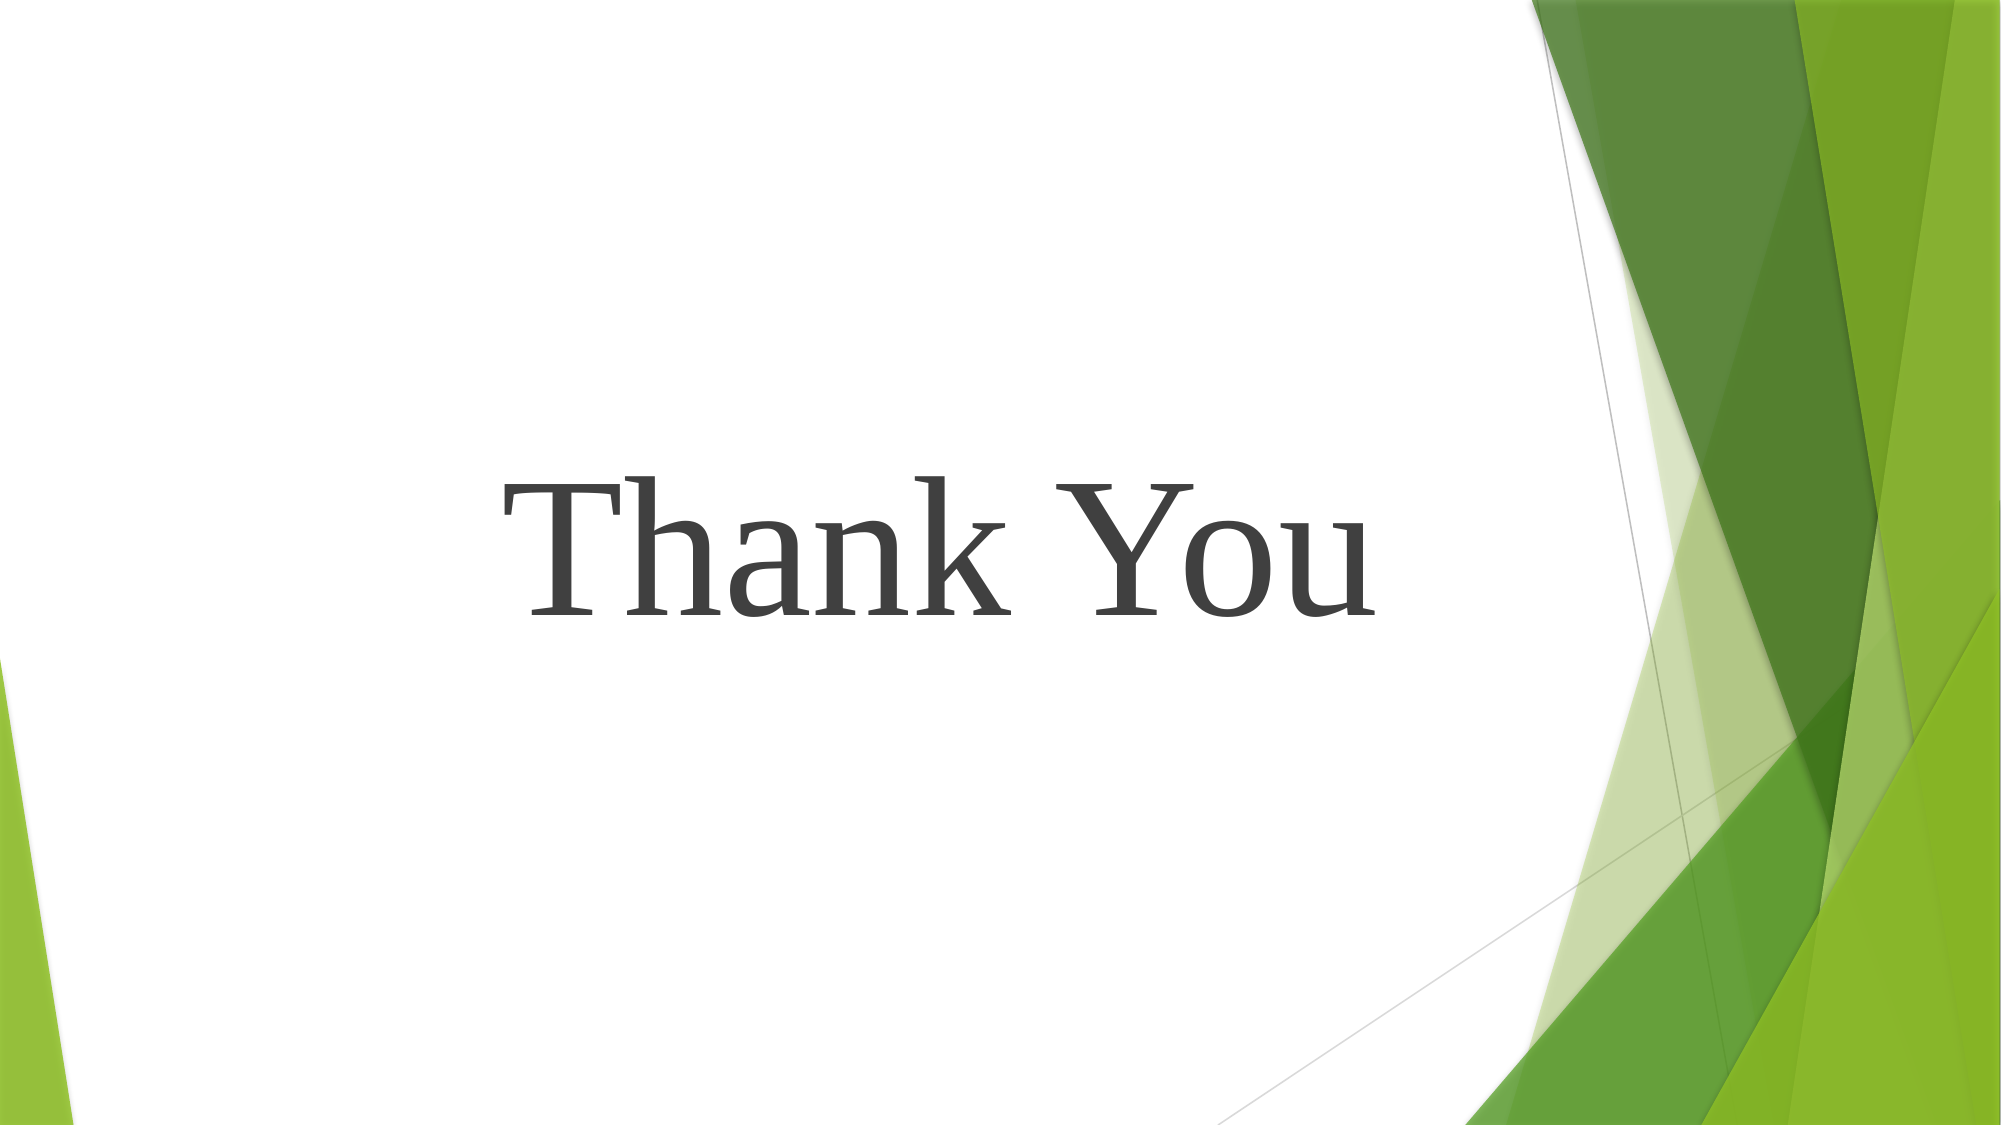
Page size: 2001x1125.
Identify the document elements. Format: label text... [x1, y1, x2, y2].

list Thank You [486, 407, 1437, 718]
